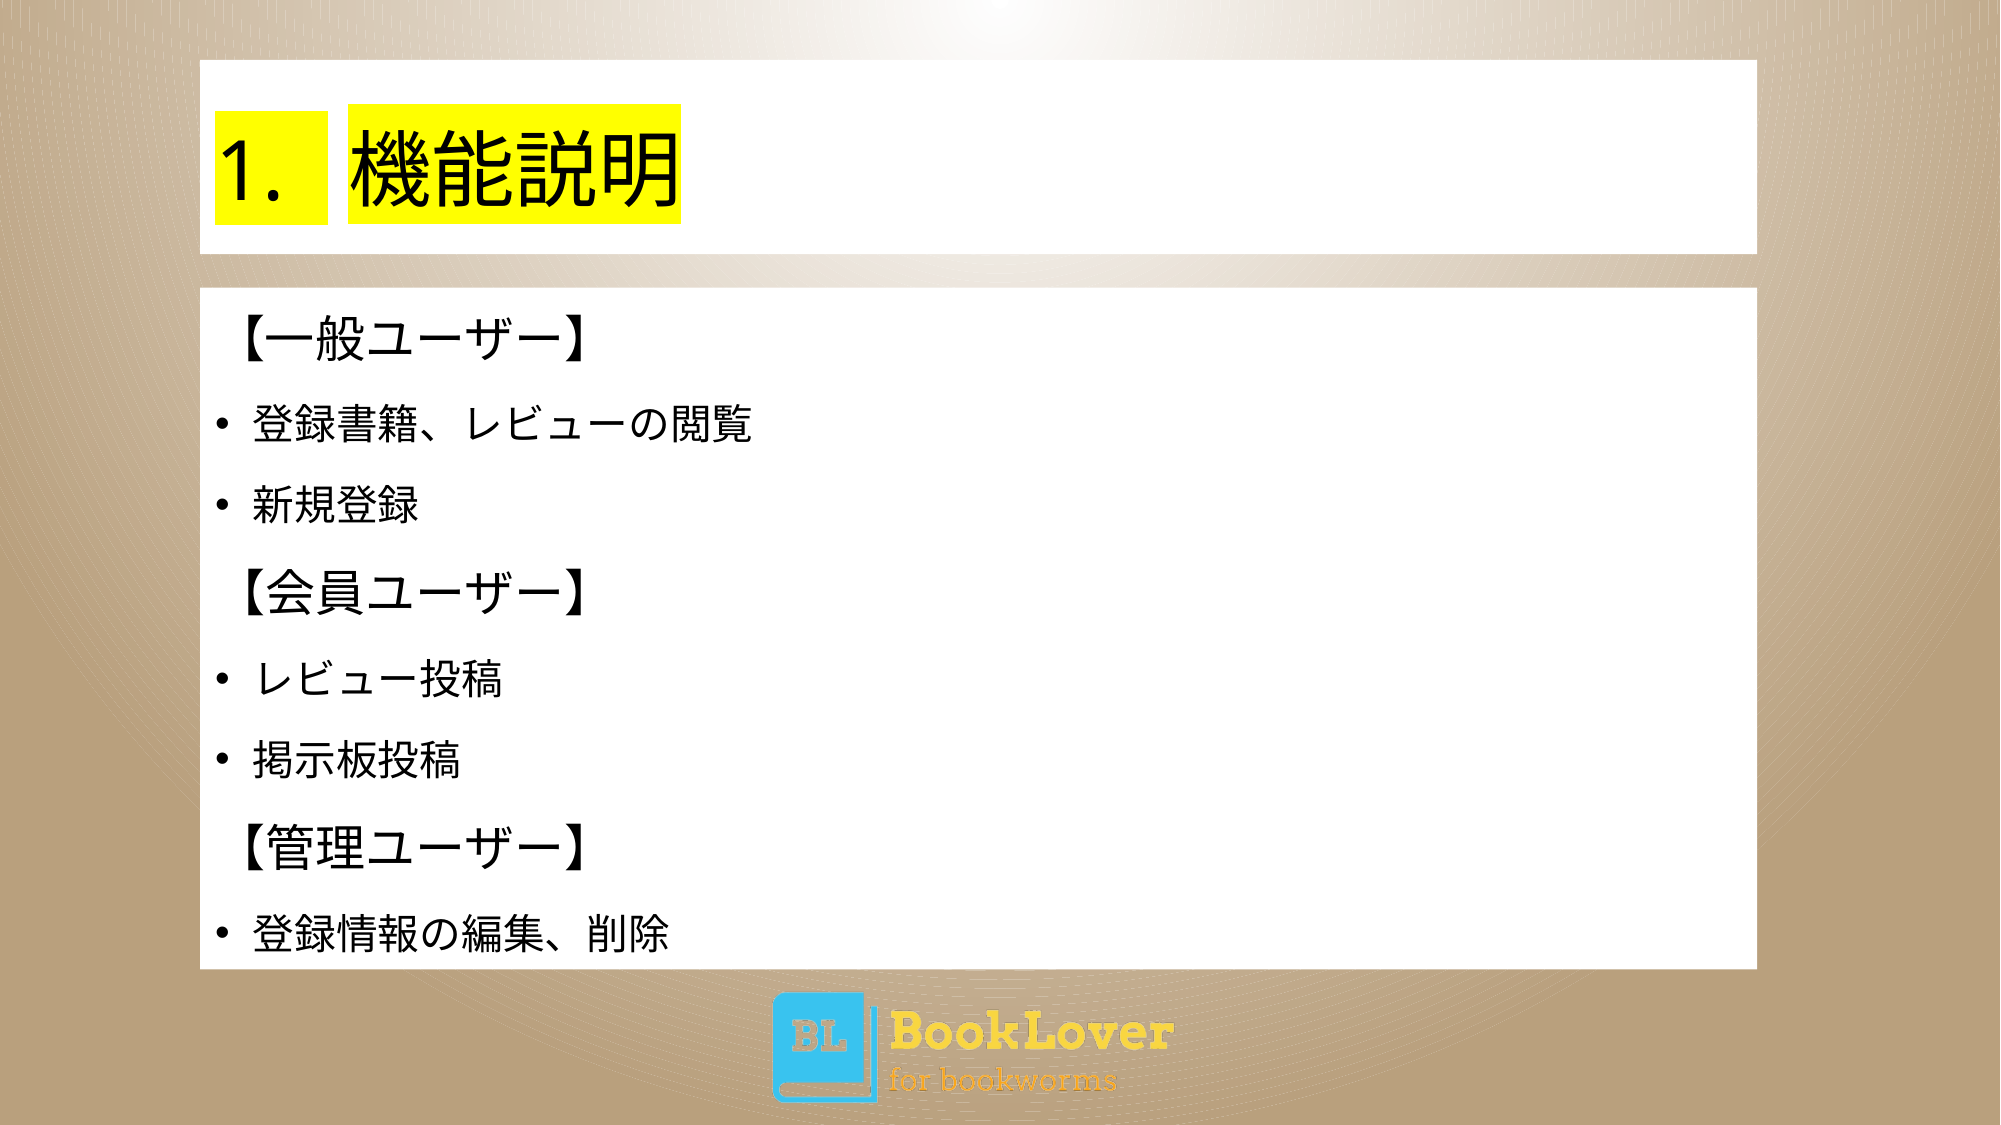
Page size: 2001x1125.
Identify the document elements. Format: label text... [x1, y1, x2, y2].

title 1. 機能説明 [200, 59, 1758, 255]
list 【一般ユーザー】 登録書籍、レビューの閲覧 新規登録 【会員ユーザー】 レビュー投稿 掲示板投稿 【管理ユーザー】 登録情報の編集、削除 [200, 287, 1758, 970]
picture [740, 969, 1203, 1125]
